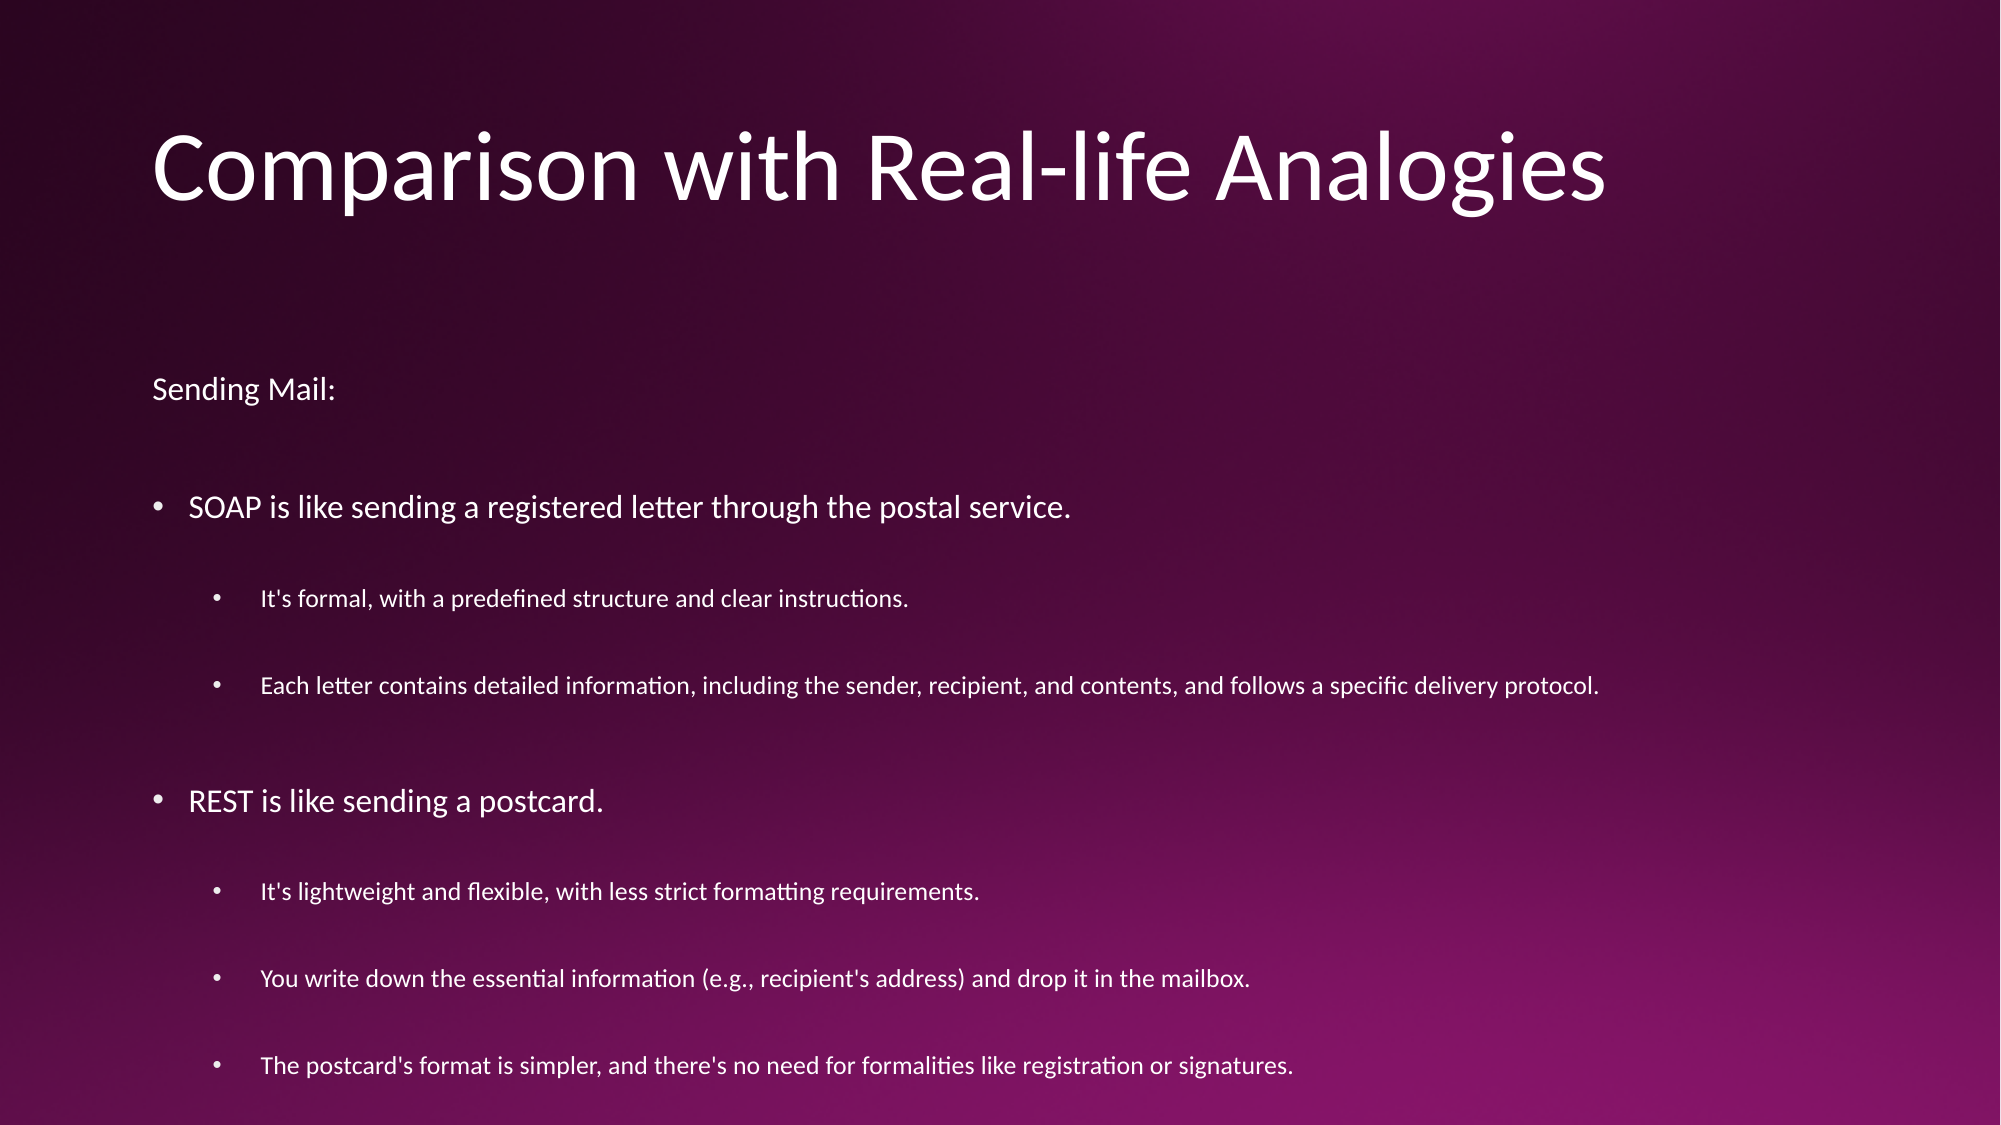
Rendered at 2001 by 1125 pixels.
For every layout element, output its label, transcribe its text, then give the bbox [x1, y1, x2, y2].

list Sending Mail: SOAP is like sending a registered letter through the postal service. It's formal, with a predefined structure and clear instructions. Each letter contains detailed information, including the sender, recipient, and contents, and follows a specific delivery protocol. REST is like sending a postcard. It's lightweight and flexible, with less strict formatting requirements. You write down the essential information (e.g., recipient's address) and drop it in the mailbox. The postcard's format is simpler, and there's no need for formalities like registration or signatures. [137, 299, 1912, 1088]
picture [0, 0, 2001, 1125]
title Comparison with Real-life Analogies [137, 59, 1912, 278]
